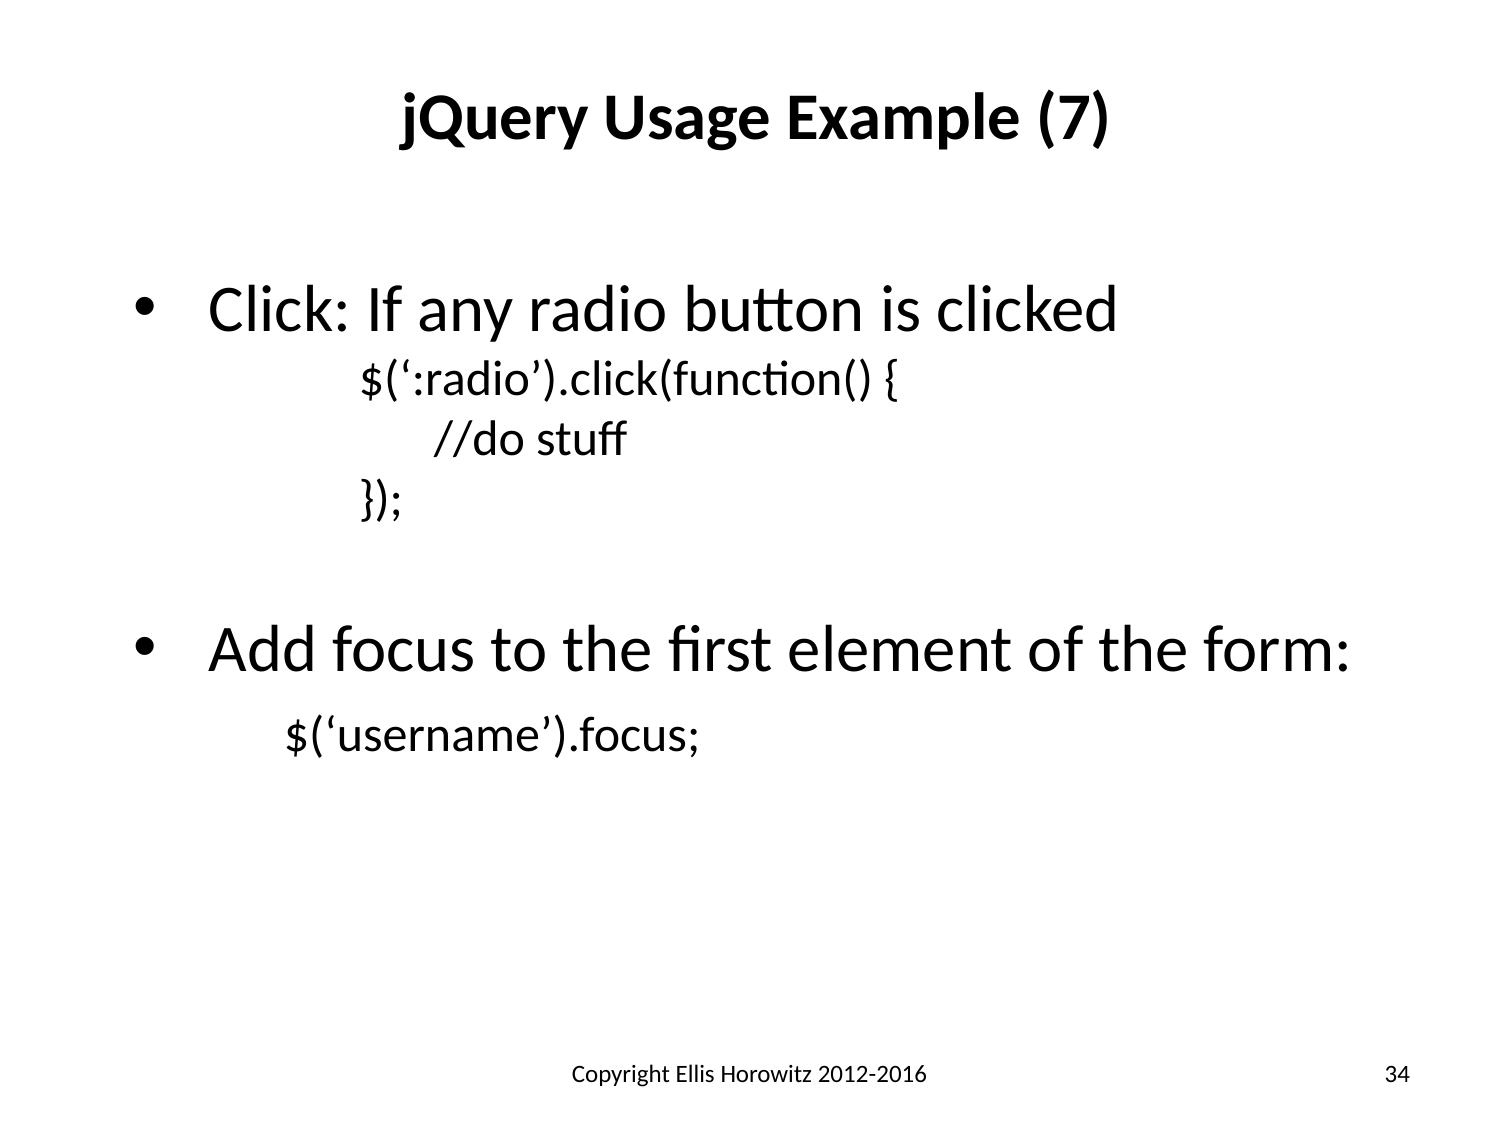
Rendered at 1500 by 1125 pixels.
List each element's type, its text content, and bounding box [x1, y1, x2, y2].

text_box Click: If any radio button is clicked $(‘:radio’).click(function() { //do stuff }); Add focus to the first element of the form: $(‘username’).focus; [124, 249, 1413, 950]
footer Copyright Ellis Horowitz 2012-2016 [512, 1042, 988, 1103]
text_box jQuery Usage Example (7) [150, 50, 1364, 175]
slide_number 34 [1074, 1042, 1425, 1103]
